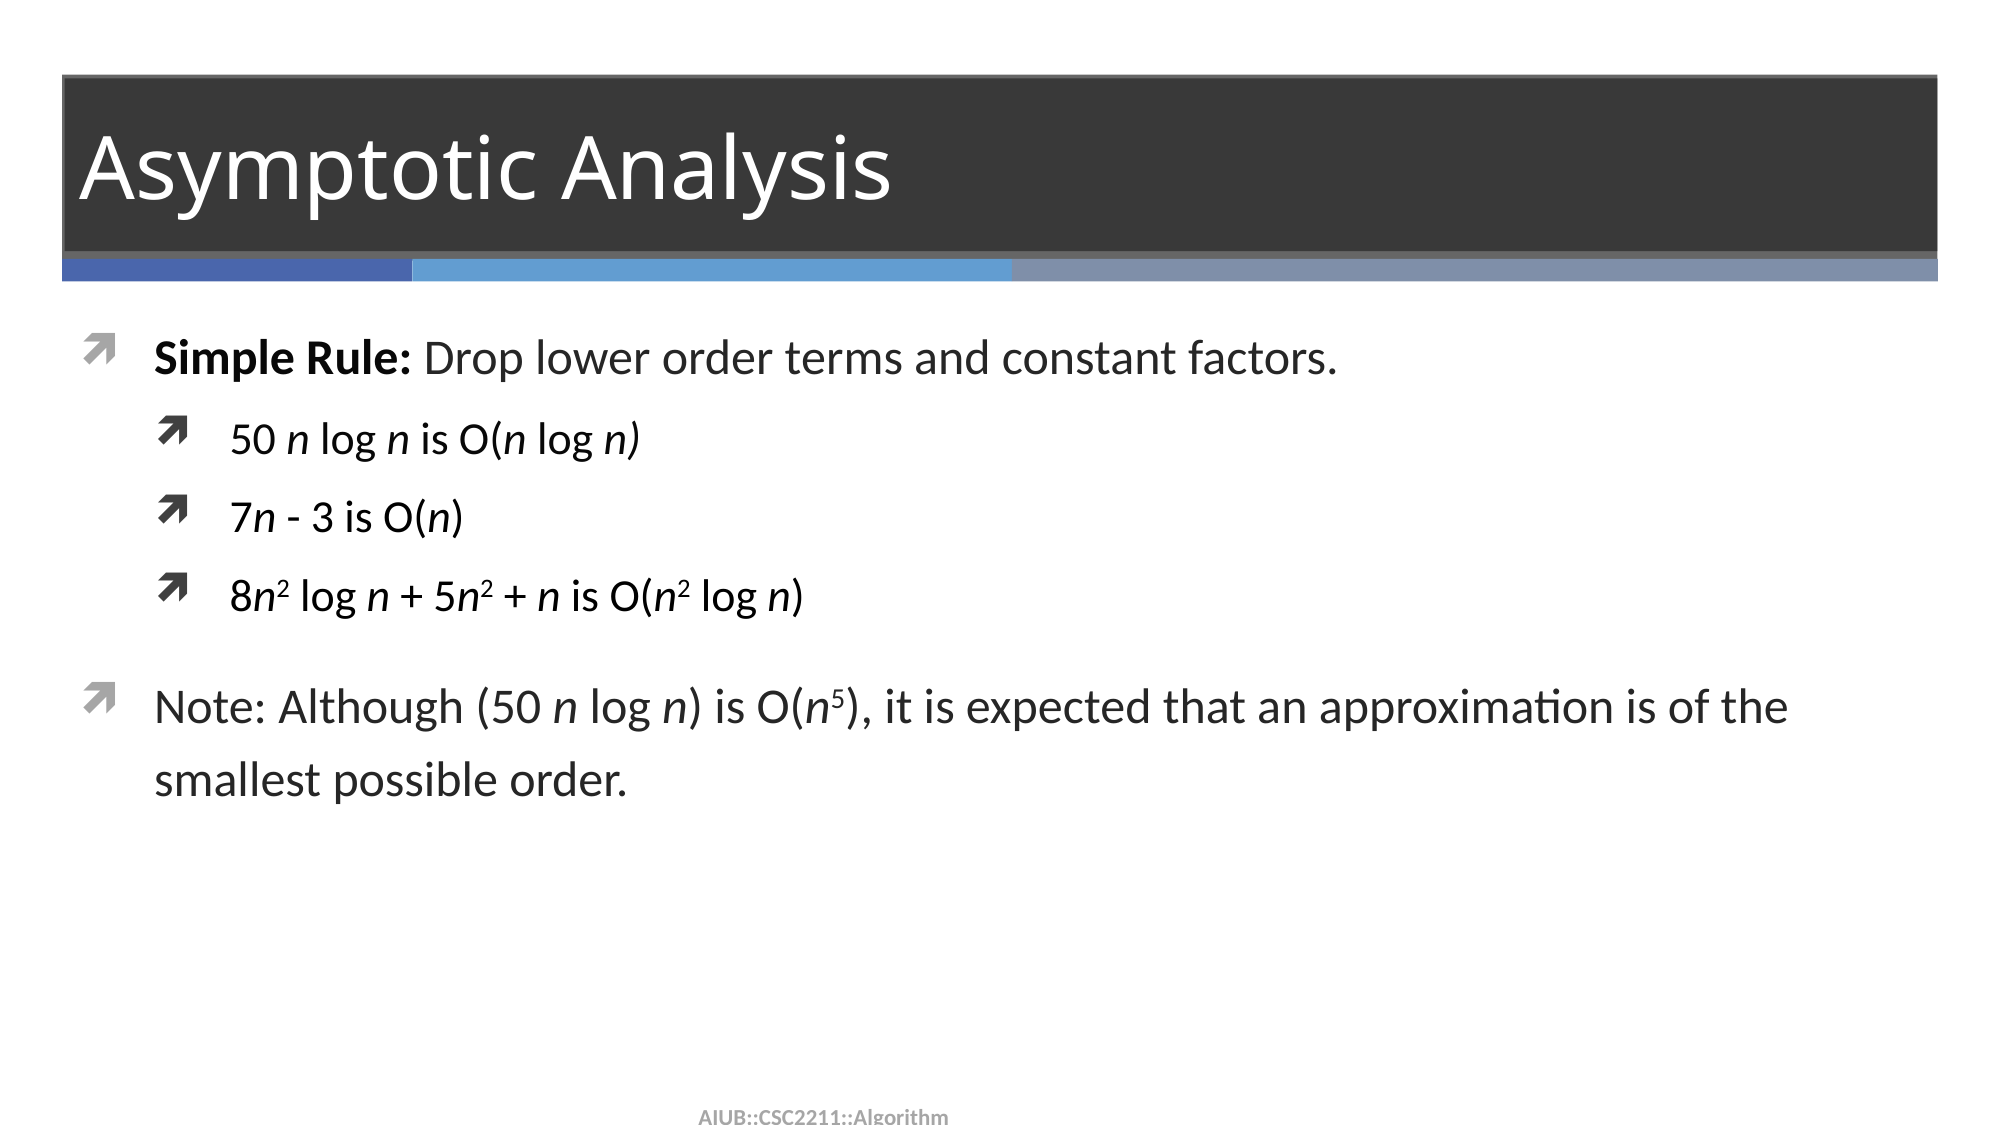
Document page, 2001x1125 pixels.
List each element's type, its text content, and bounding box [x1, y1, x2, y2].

footer AIUB::CSC2211::Algorithm [683, 1077, 1317, 1125]
title Asymptotic Analysis [64, 78, 1938, 252]
list Simple Rule: Drop lower order terms and constant factors. 50 n log n is O(n log n) 7n - 3 is O(n) 8n2 log n + 5n2 + n is O(n2 log n) Note: Although (50 n log n) is O(n5), it is expected that an approximation is of the smallest possible order. [64, 305, 1918, 961]
